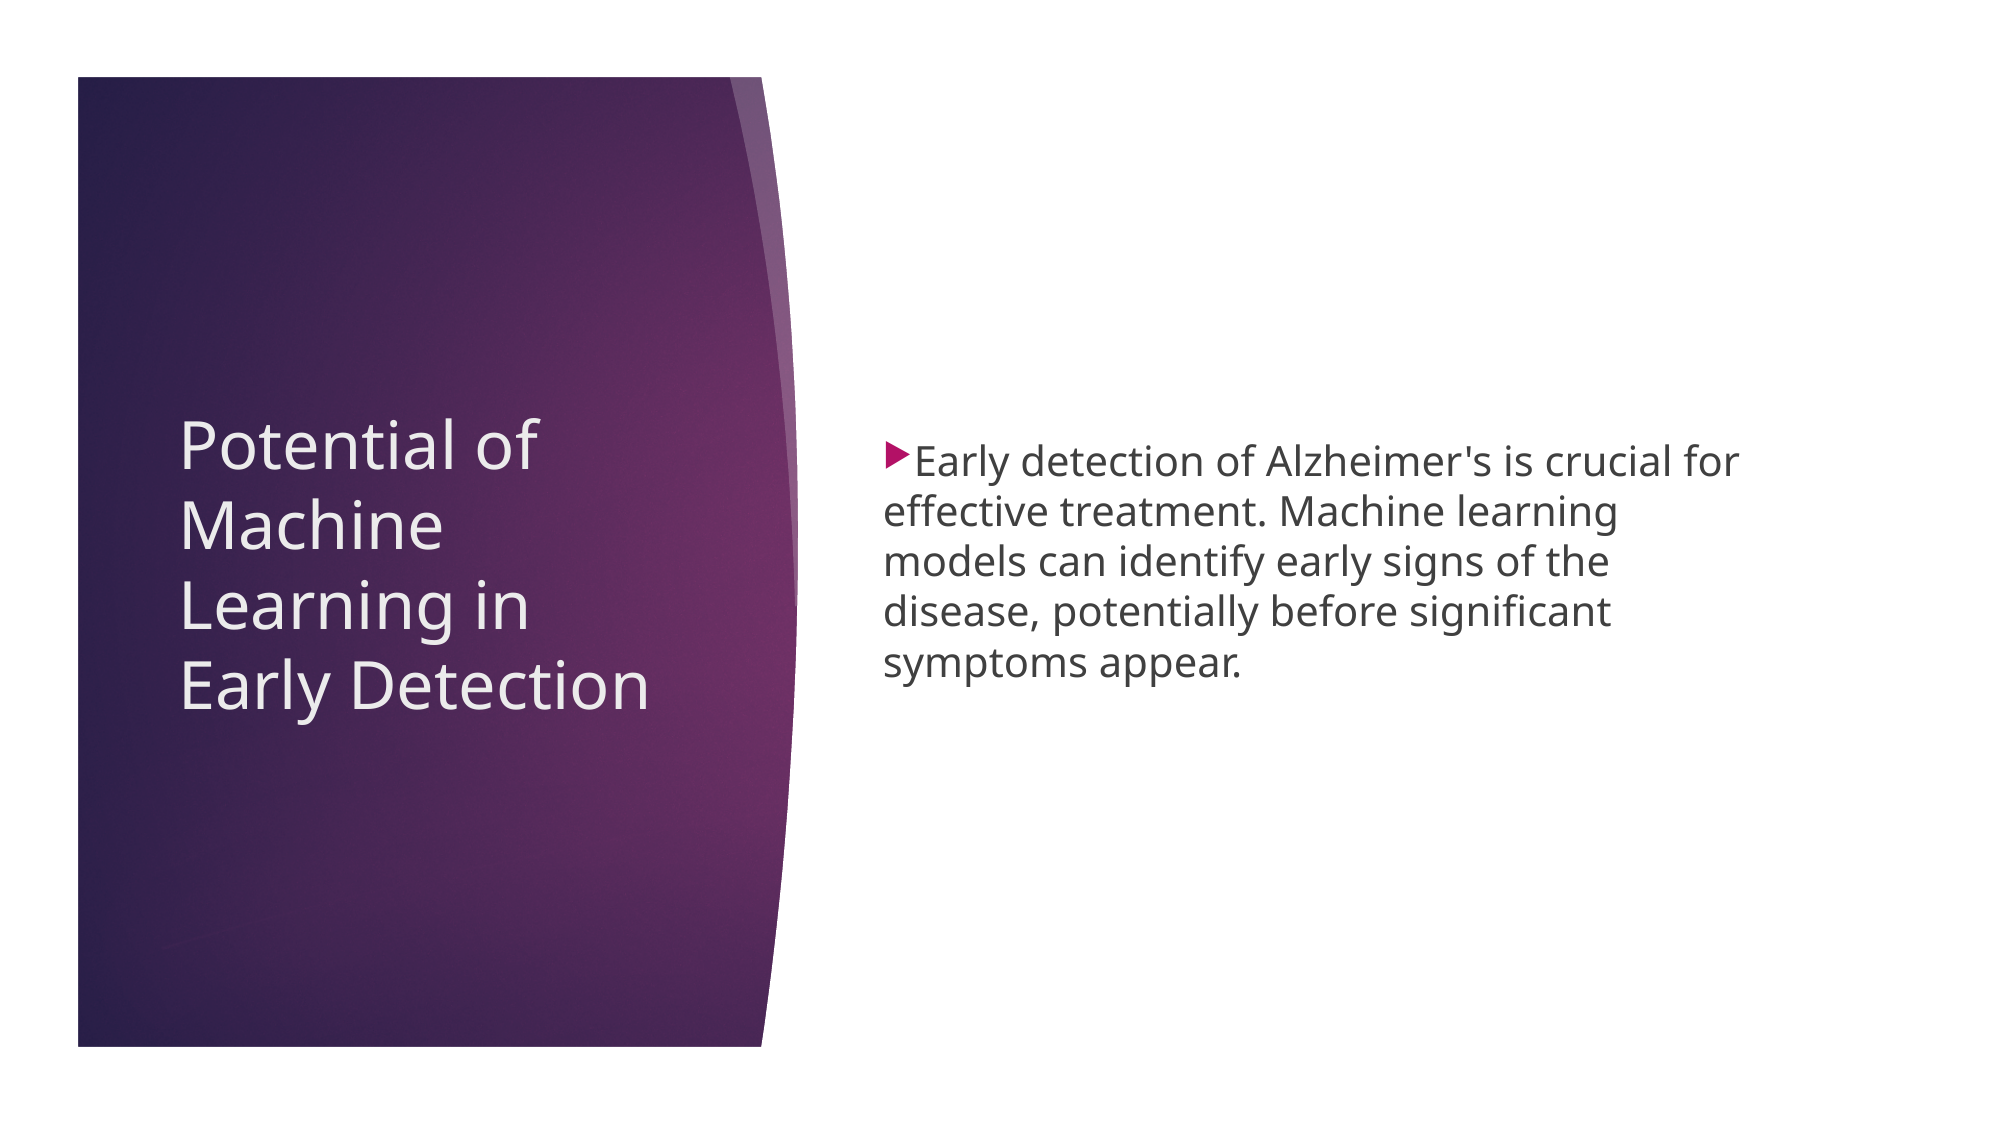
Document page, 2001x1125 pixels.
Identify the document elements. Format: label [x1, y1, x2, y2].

text_box [0, 0, 2000, 1125]
